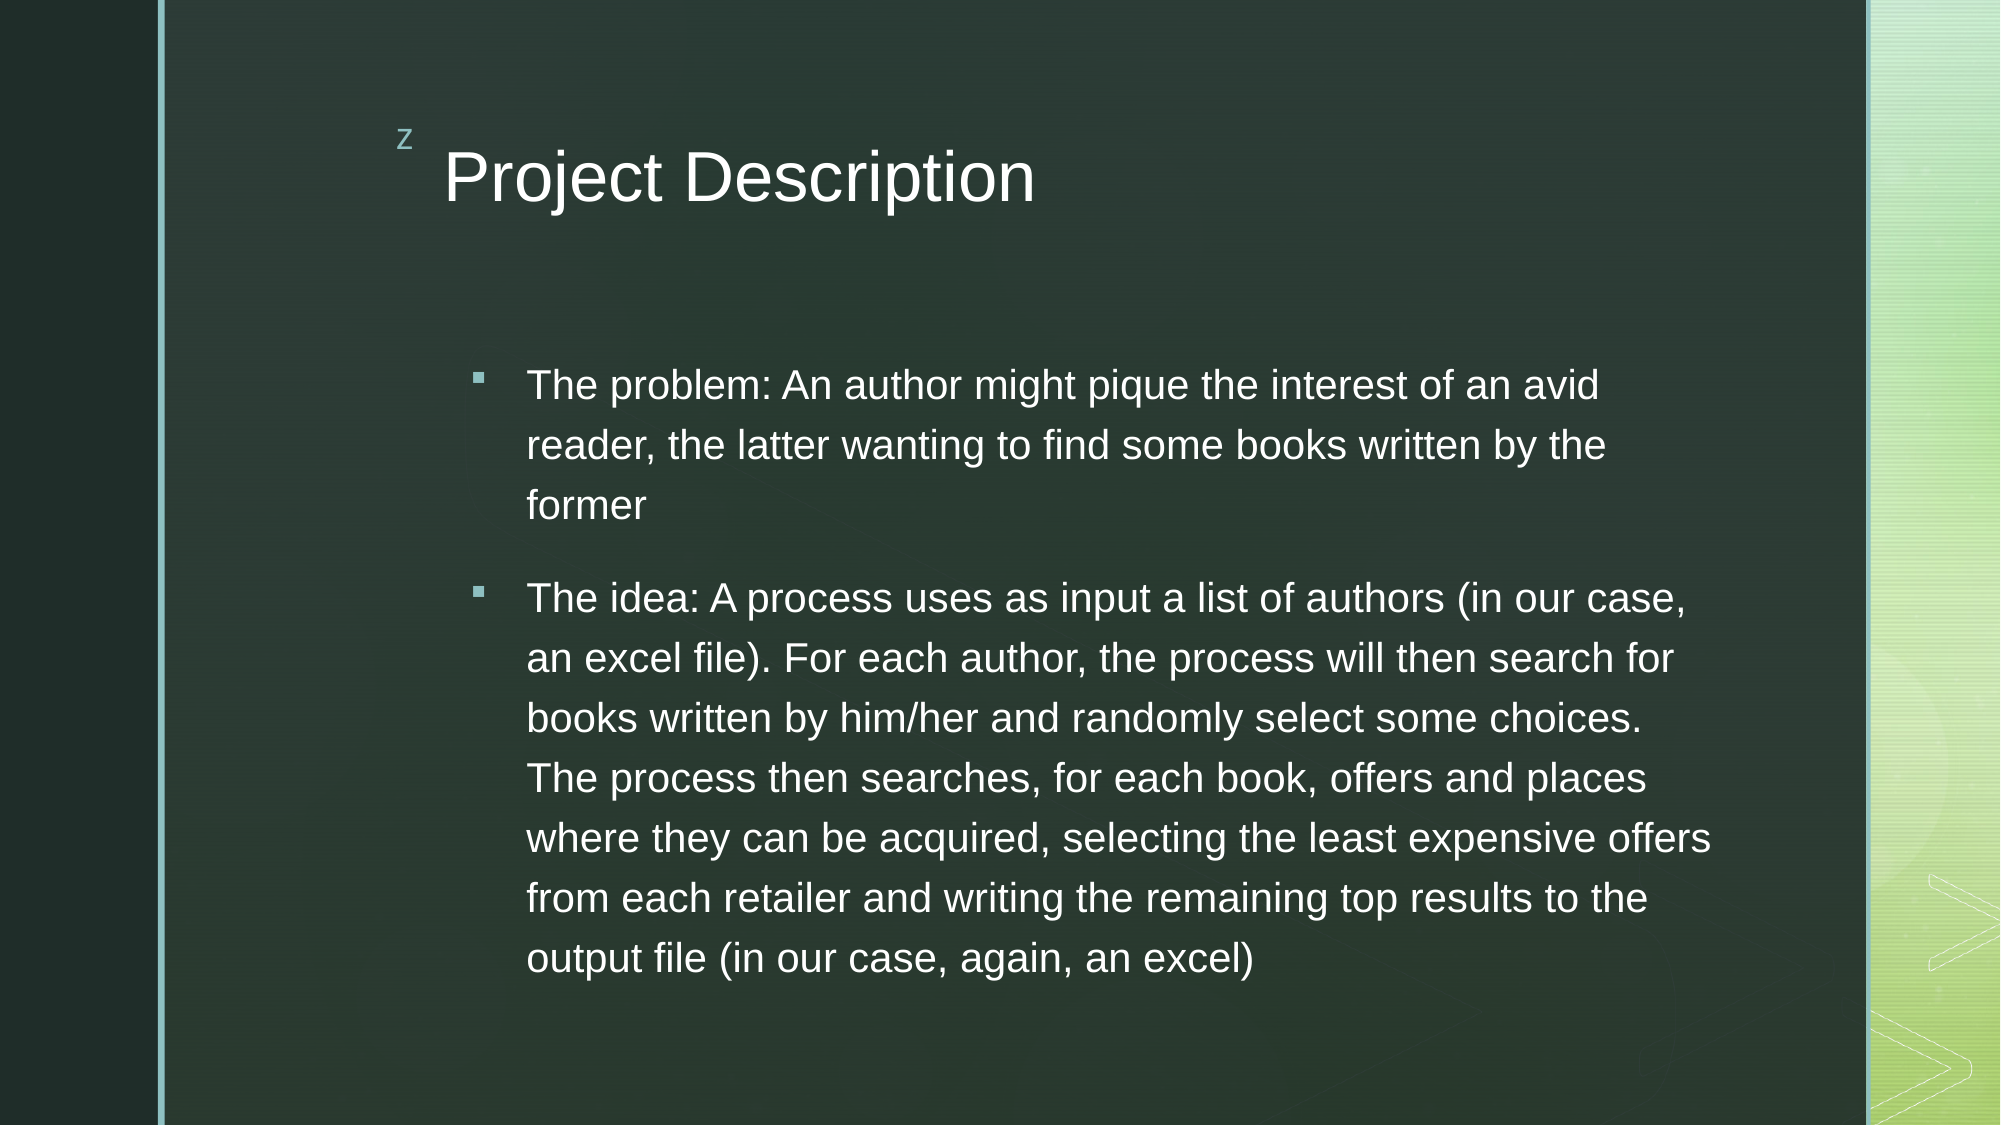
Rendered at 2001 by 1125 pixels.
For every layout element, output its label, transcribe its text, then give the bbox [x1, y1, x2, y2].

title Project Description [428, 132, 1734, 310]
picture [1871, 0, 2001, 1125]
list The problem: An author might pique the interest of an avid reader, the latter wanting to find some books written by the former The idea: A process uses as input a list of authors (in our case, an excel file). For each author, the process will then search for books written by him/her and randomly select some choices. The process then searches, for each book, offers and places where they can be acquired, selecting the least expensive offers from each retailer and writing the remaining top results to the output file (in our case, again, an excel) [454, 336, 1734, 993]
